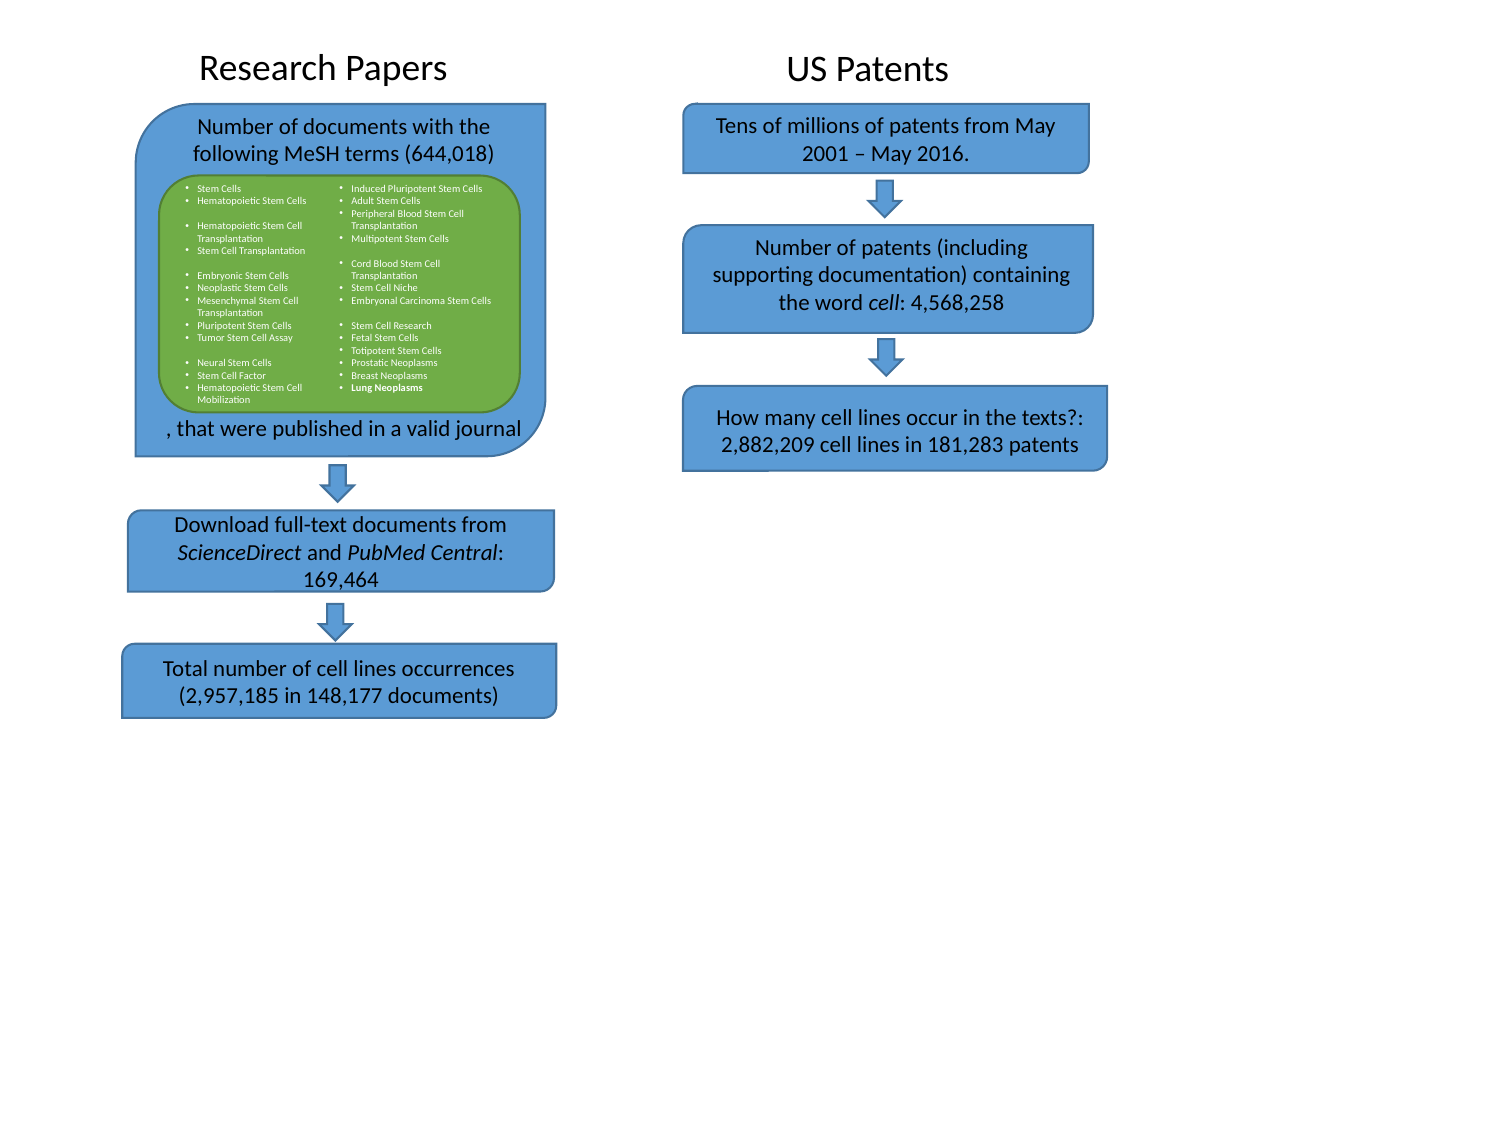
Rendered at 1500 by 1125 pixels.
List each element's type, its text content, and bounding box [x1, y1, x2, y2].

text_box Stem Cells Hematopoietic Stem Cells Hematopoietic Stem Cell Transplantation Stem Cell Transplantation Embryonic Stem Cells Neoplastic Stem Cells Mesenchymal Stem Cell Transplantation Pluripotent Stem Cells Tumor Stem Cell Assay Neural Stem Cells Stem Cell Factor Hematopoietic Stem Cell Mobilization Induced Pluripotent Stem Cells Adult Stem Cells Peripheral Blood Stem Cell Transplantation Multipotent Stem Cells Cord Blood Stem Cell Transplantation Stem Cell Niche Embryonal Carcinoma Stem Cells Stem Cell Research Fetal Stem Cells Totipotent Stem Cells Prostatic Neoplasms Breast Neoplasms Lung Neoplasms [157, 174, 521, 414]
text_box [318, 464, 357, 504]
text_box US Patents [771, 37, 977, 97]
text_box [865, 179, 904, 219]
text_box How many cell lines occur in the texts?: 2,882,209 cell lines in 181,283 patents [687, 395, 1114, 465]
text_box Number of patents (including supporting documentation) containing the word cell: 4,568,258 [695, 225, 1089, 323]
text_box Total number of cell lines occurrences (2,957,185 in 148,177 documents) [121, 642, 558, 719]
text_box Download full-text documents from ScienceDirect and PubMed Central: 169,464 [126, 509, 556, 593]
text_box Number of documents with the following MeSH terms (644,018) , that were published in a valid journal [147, 103, 541, 449]
text_box Tens of millions of patents from May 2001 – May 2016. [682, 102, 1090, 175]
text_box [867, 338, 906, 378]
text_box [681, 384, 1109, 472]
text_box [682, 224, 1095, 334]
text_box Research Papers [184, 36, 535, 96]
text_box [193, 102, 547, 423]
text_box [316, 602, 355, 642]
text_box [134, 126, 518, 458]
